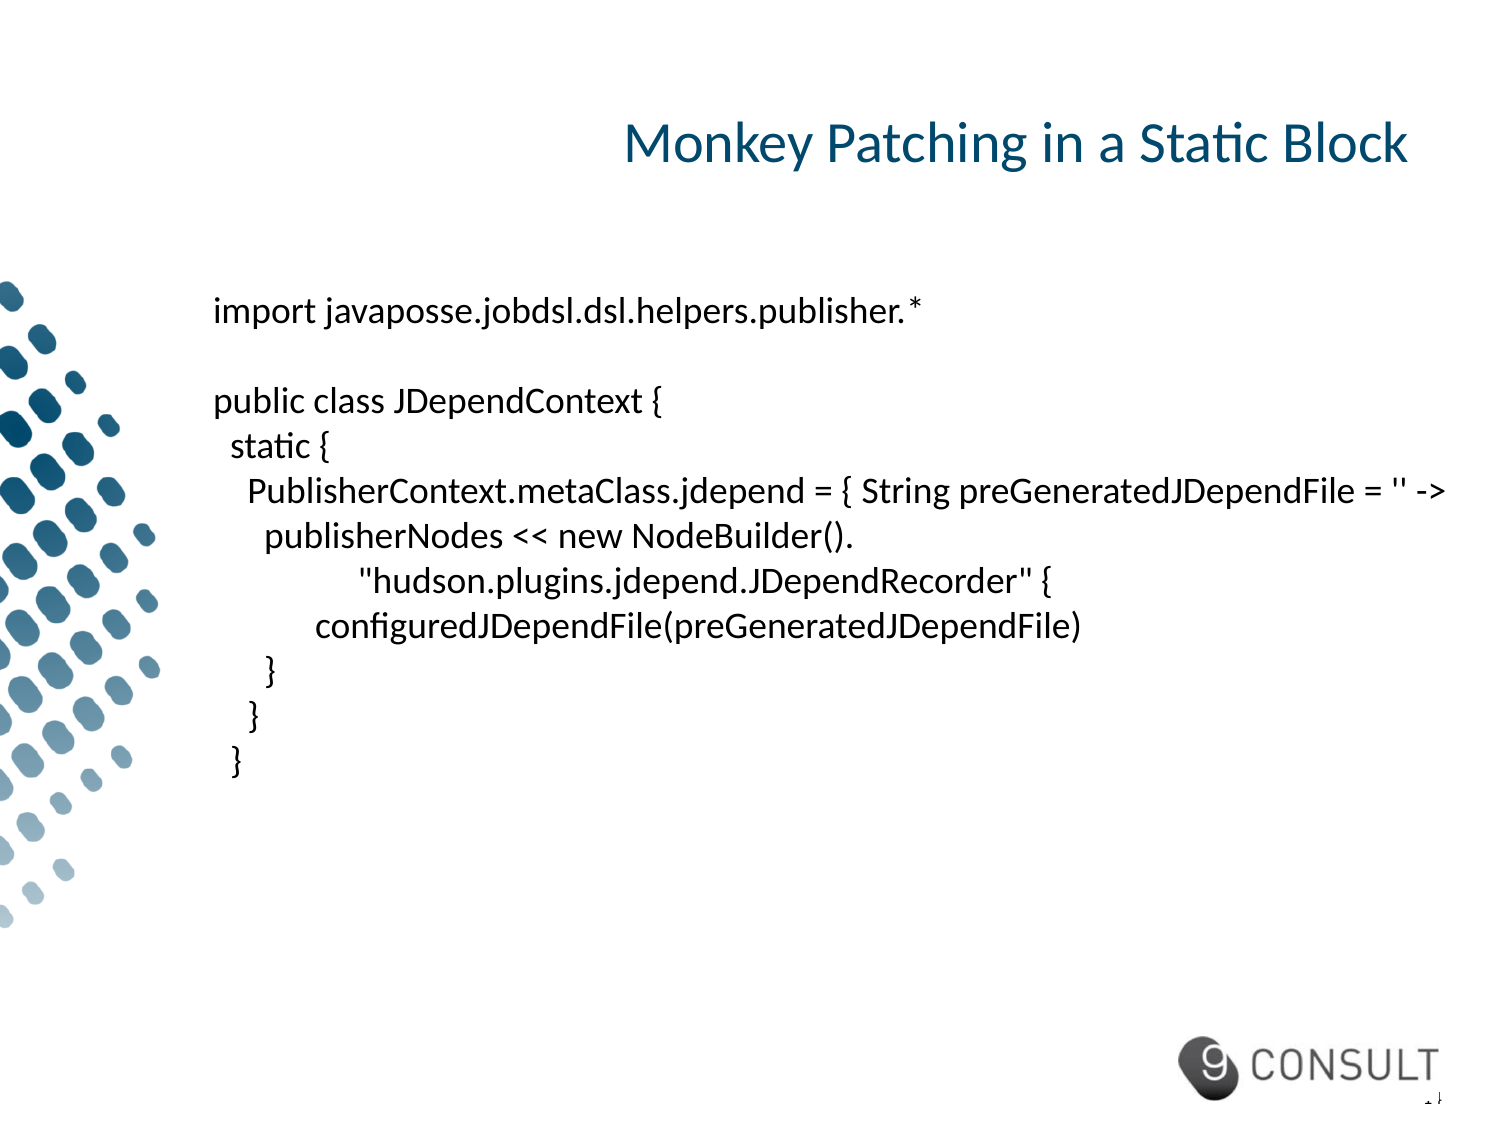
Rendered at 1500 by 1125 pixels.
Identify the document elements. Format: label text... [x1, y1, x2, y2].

title Monkey Patching in a Static Block [175, 45, 1425, 233]
picture [0, 269, 177, 950]
picture [1178, 1036, 1439, 1101]
text_box import javaposse.jobdsl.dsl.helpers.publisher.* public class JDependContext { static { PublisherContext.metaClass.jdepend = { String preGeneratedJDependFile = '' -> publisherNodes << new NodeBuilder(). "hudson.plugins.jdepend.JDependRecorder" { configuredJDependFile(preGeneratedJDependFile) } } } [198, 278, 1463, 834]
